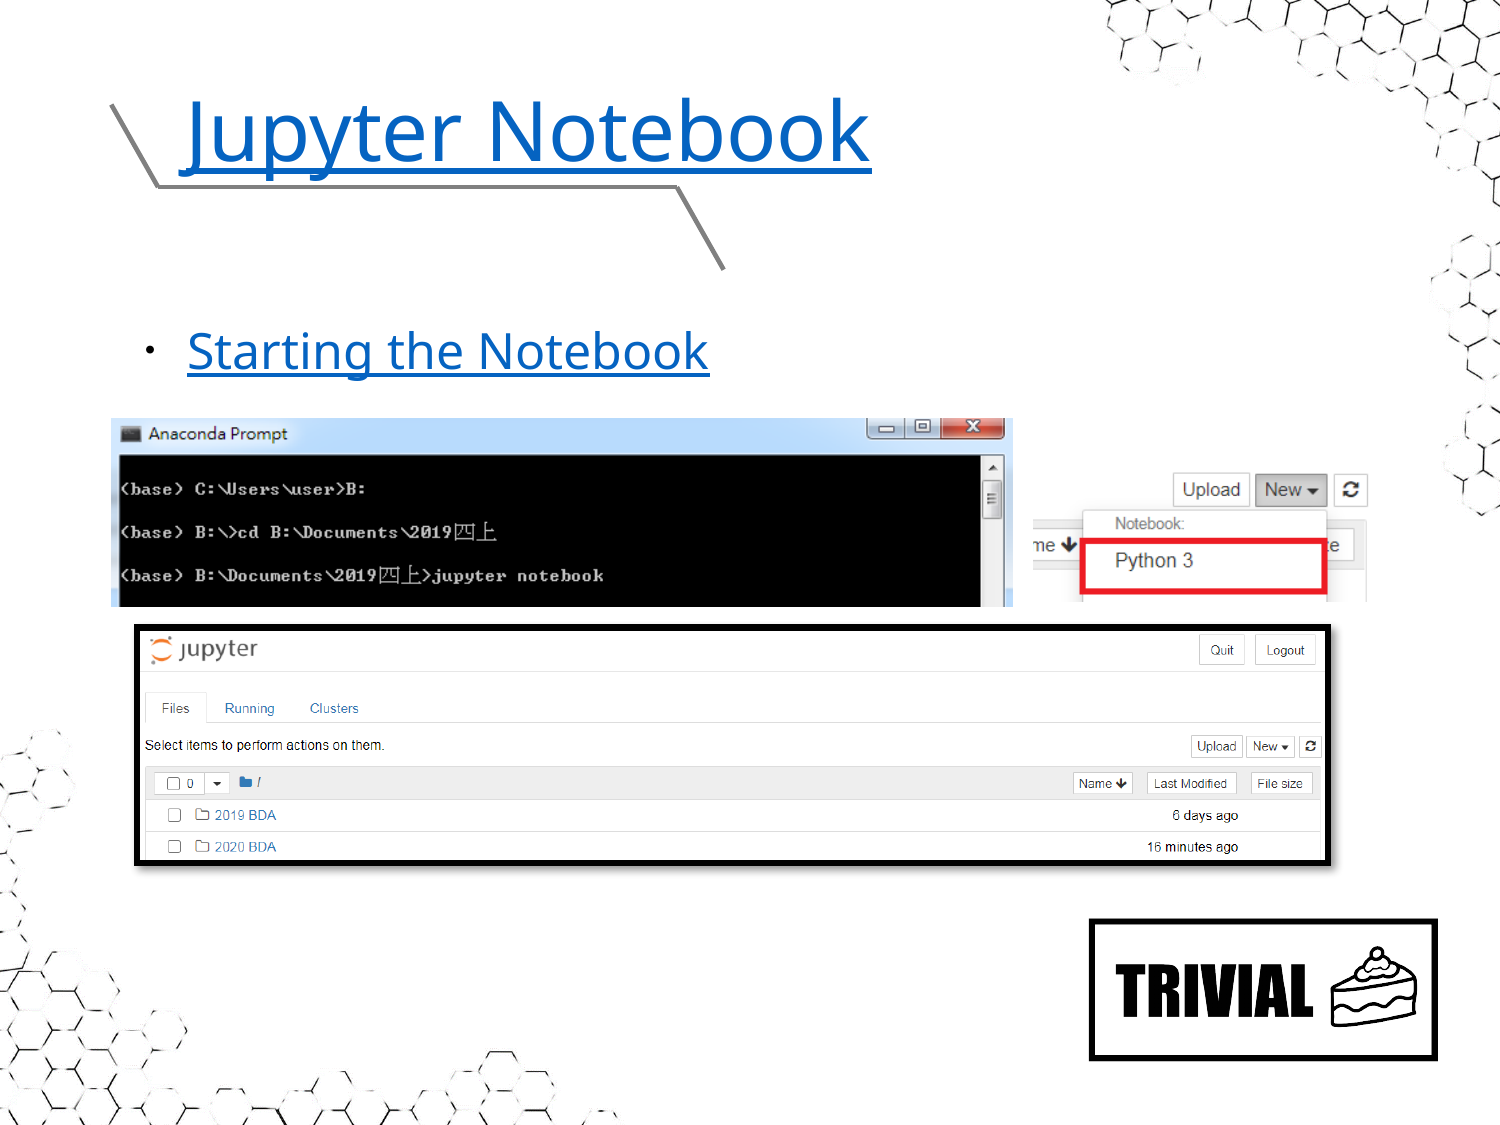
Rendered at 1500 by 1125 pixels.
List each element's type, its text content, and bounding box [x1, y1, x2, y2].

text_box Jupyter Notebook [171, 70, 888, 200]
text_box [676, 187, 724, 270]
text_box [111, 104, 159, 188]
picture [1033, 0, 1500, 602]
picture [0, 630, 1325, 1125]
text_box ．Starting the Notebook [110, 277, 725, 396]
picture [1082, 904, 1442, 1085]
picture [111, 418, 1013, 607]
